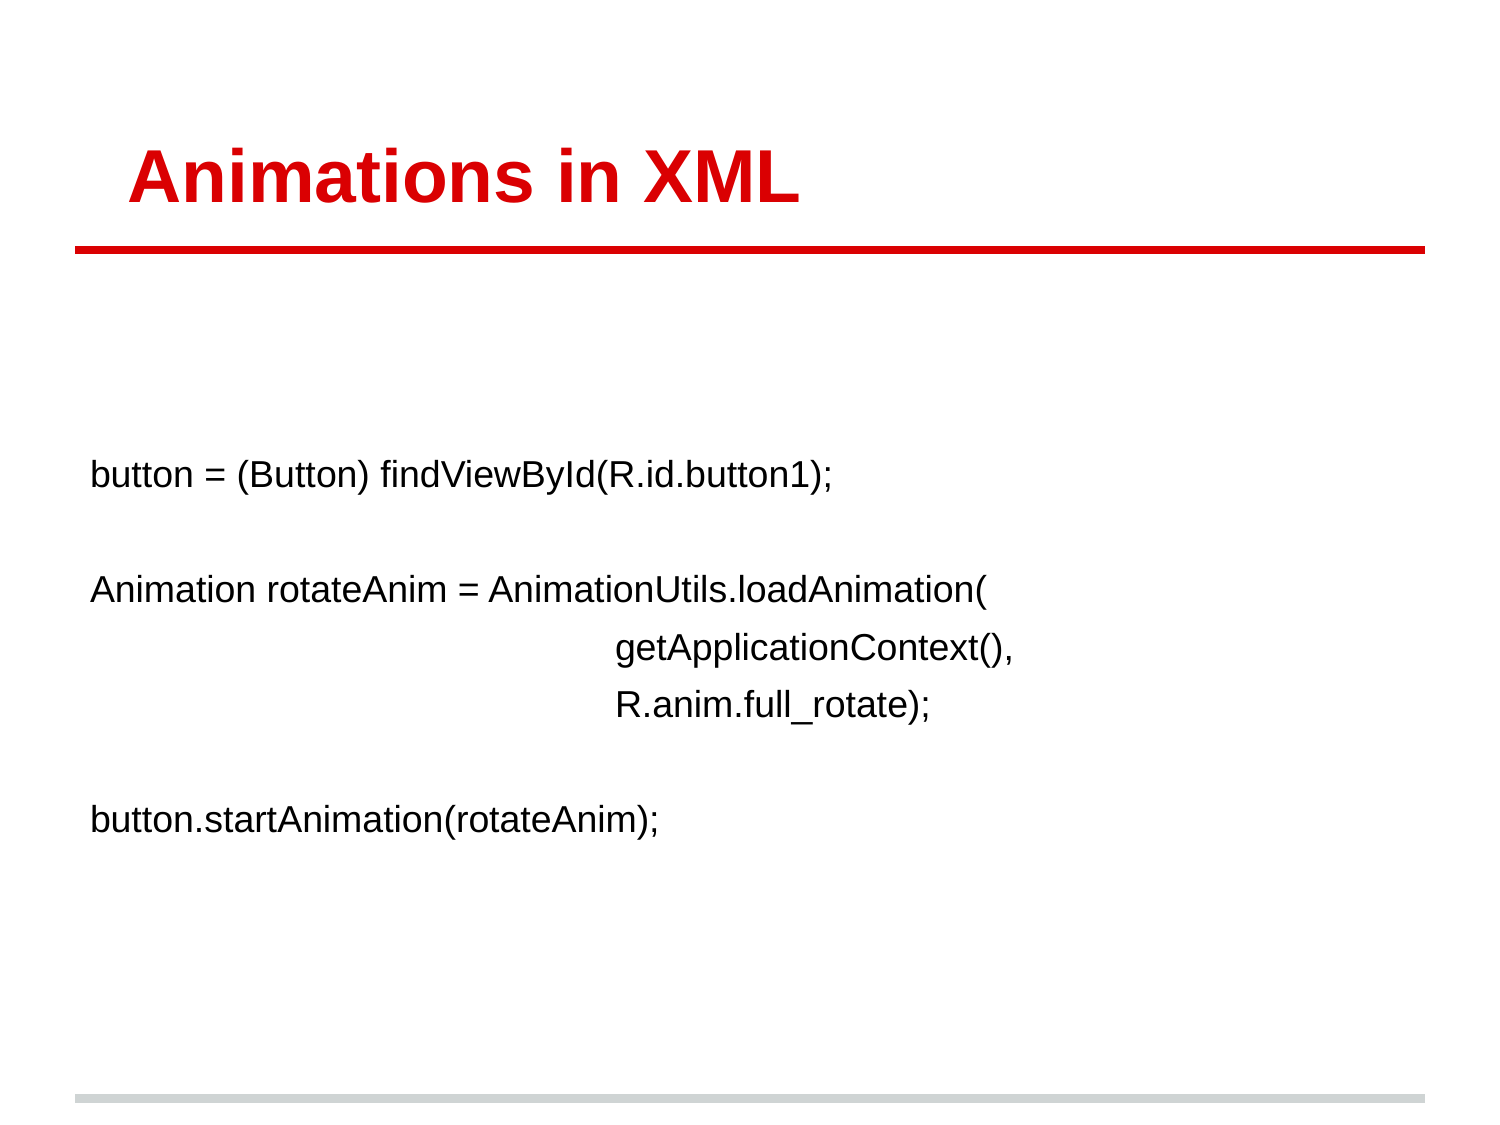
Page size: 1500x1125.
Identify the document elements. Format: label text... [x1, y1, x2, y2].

list button = (Button) findViewById(R.id.button1); Animation rotateAnim = AnimationUtils.loadAnimation( getApplicationContext(), R.anim.full_rotate); button.startAnimation(rotateAnim); [75, 262, 1425, 1078]
title Animations in XML [75, 45, 1425, 233]
